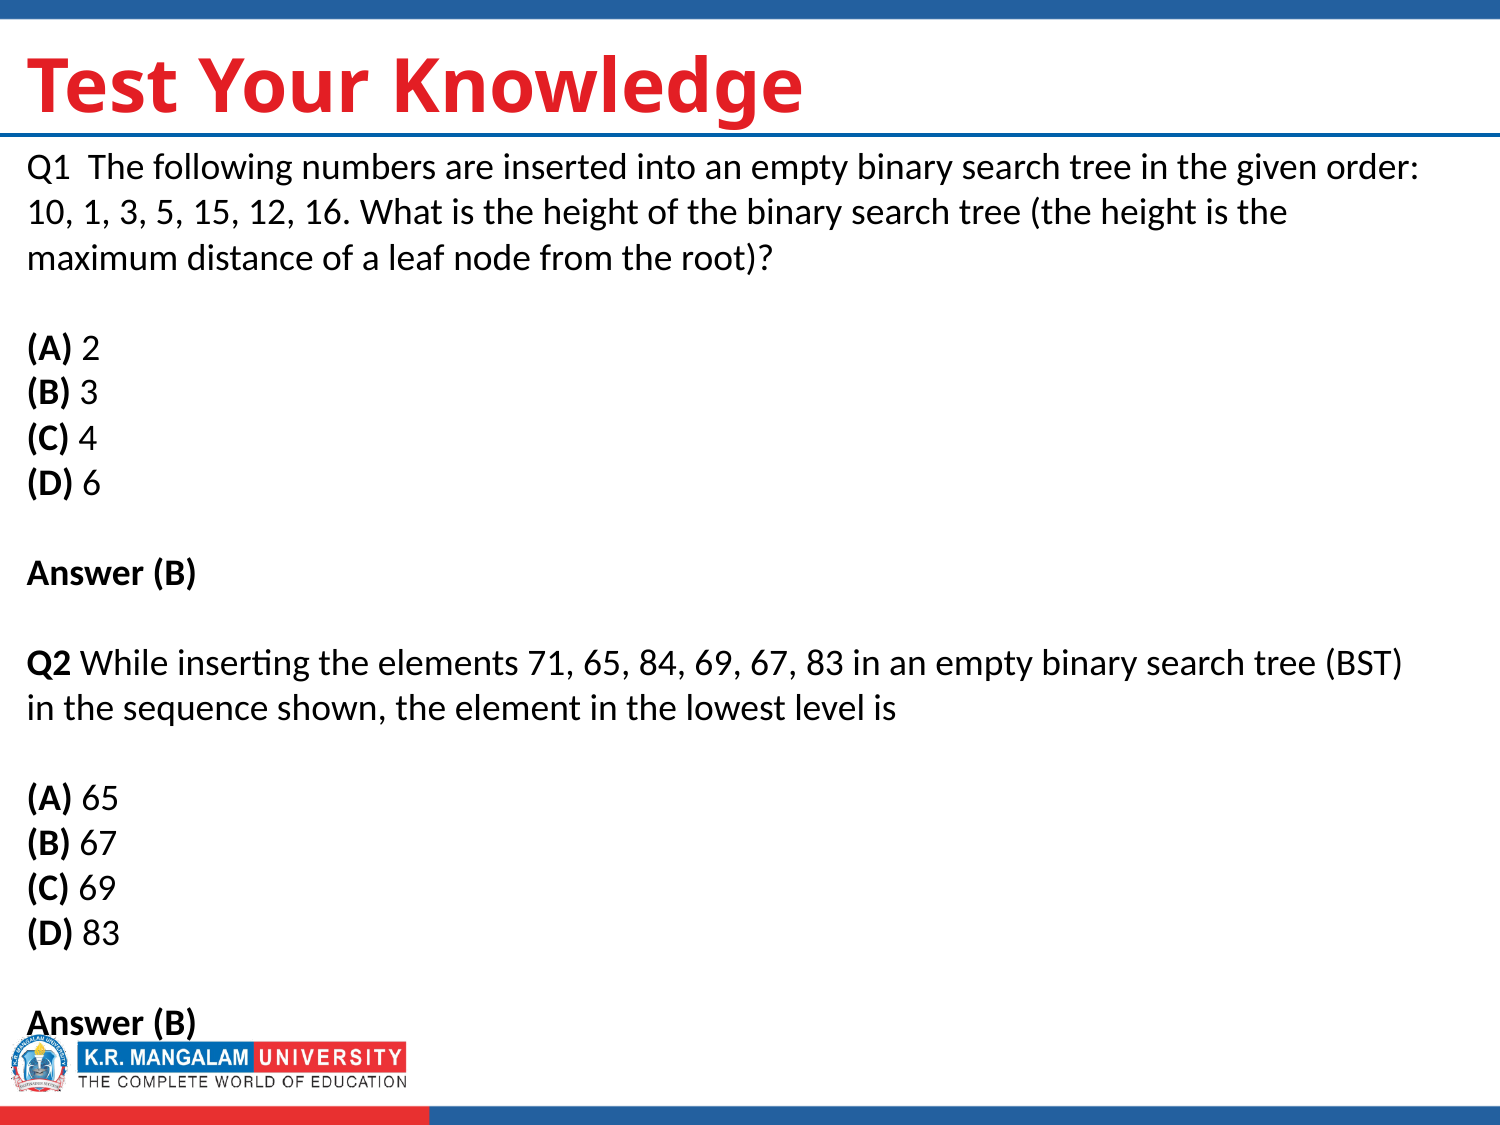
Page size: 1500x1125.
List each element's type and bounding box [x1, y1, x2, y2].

list [0, 0, 1500, 134]
list [0, 142, 1500, 1125]
picture [11, 1034, 408, 1093]
